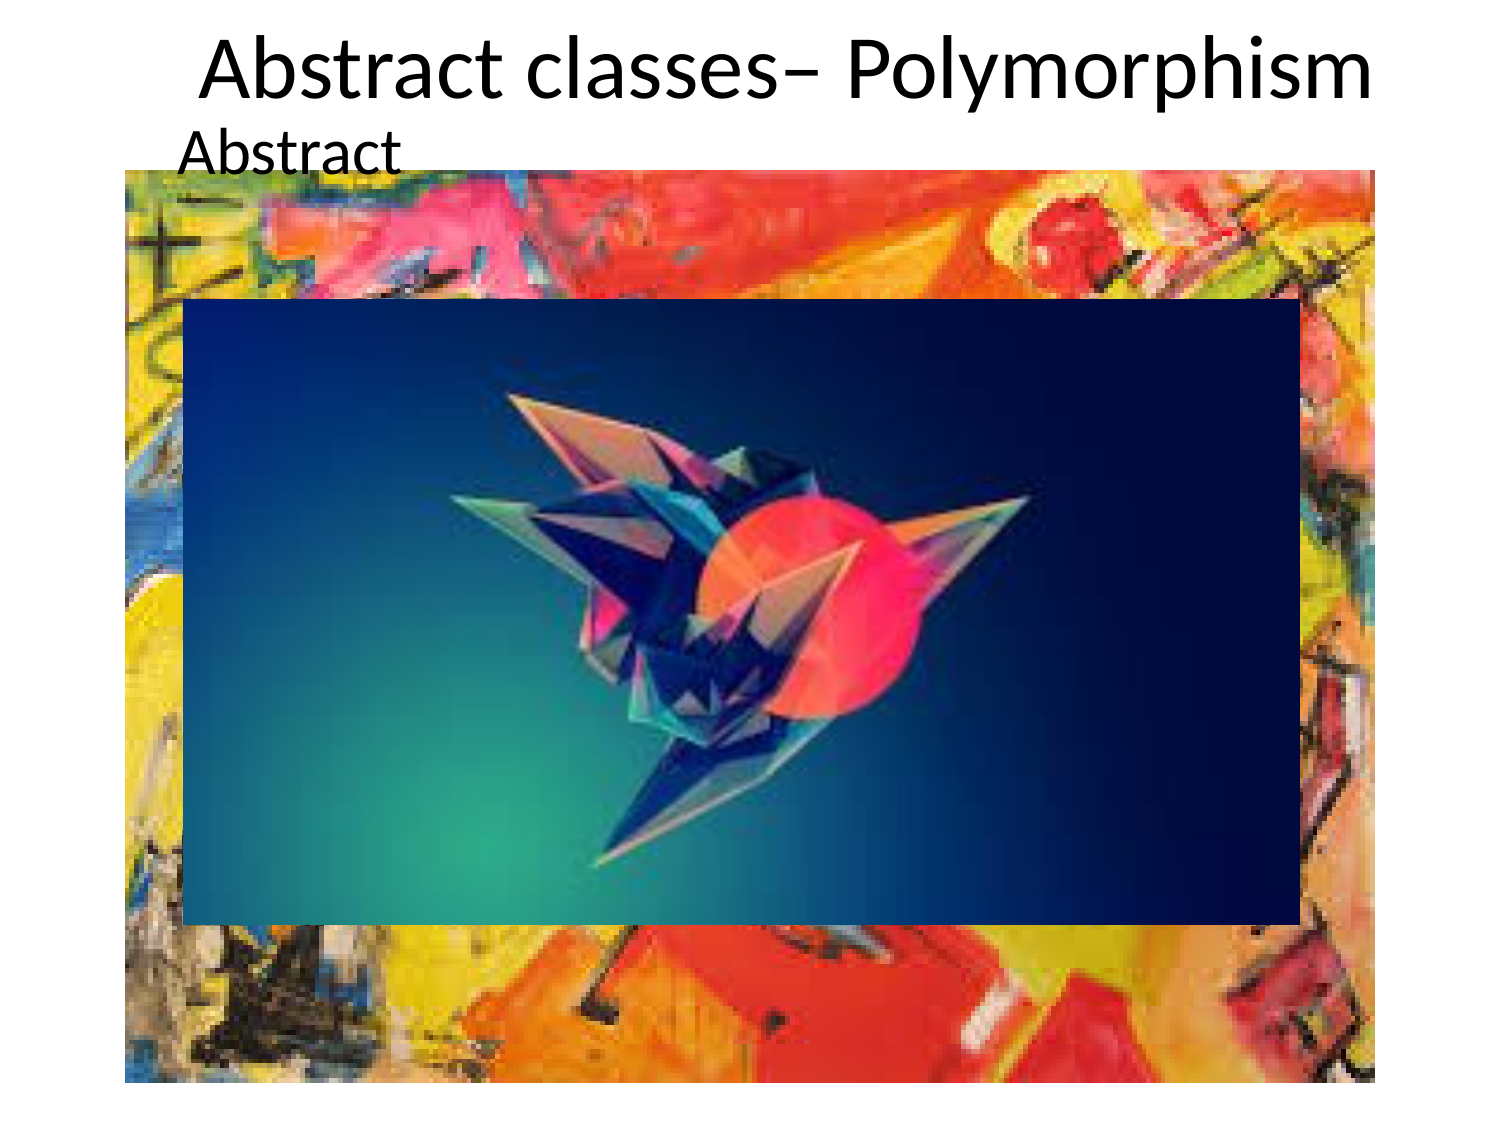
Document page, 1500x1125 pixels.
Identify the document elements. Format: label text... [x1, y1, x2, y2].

picture [124, 169, 1376, 1083]
subtitle Abstract [162, 99, 1238, 168]
title Abstract classes– Polymorphism [150, 0, 1425, 125]
